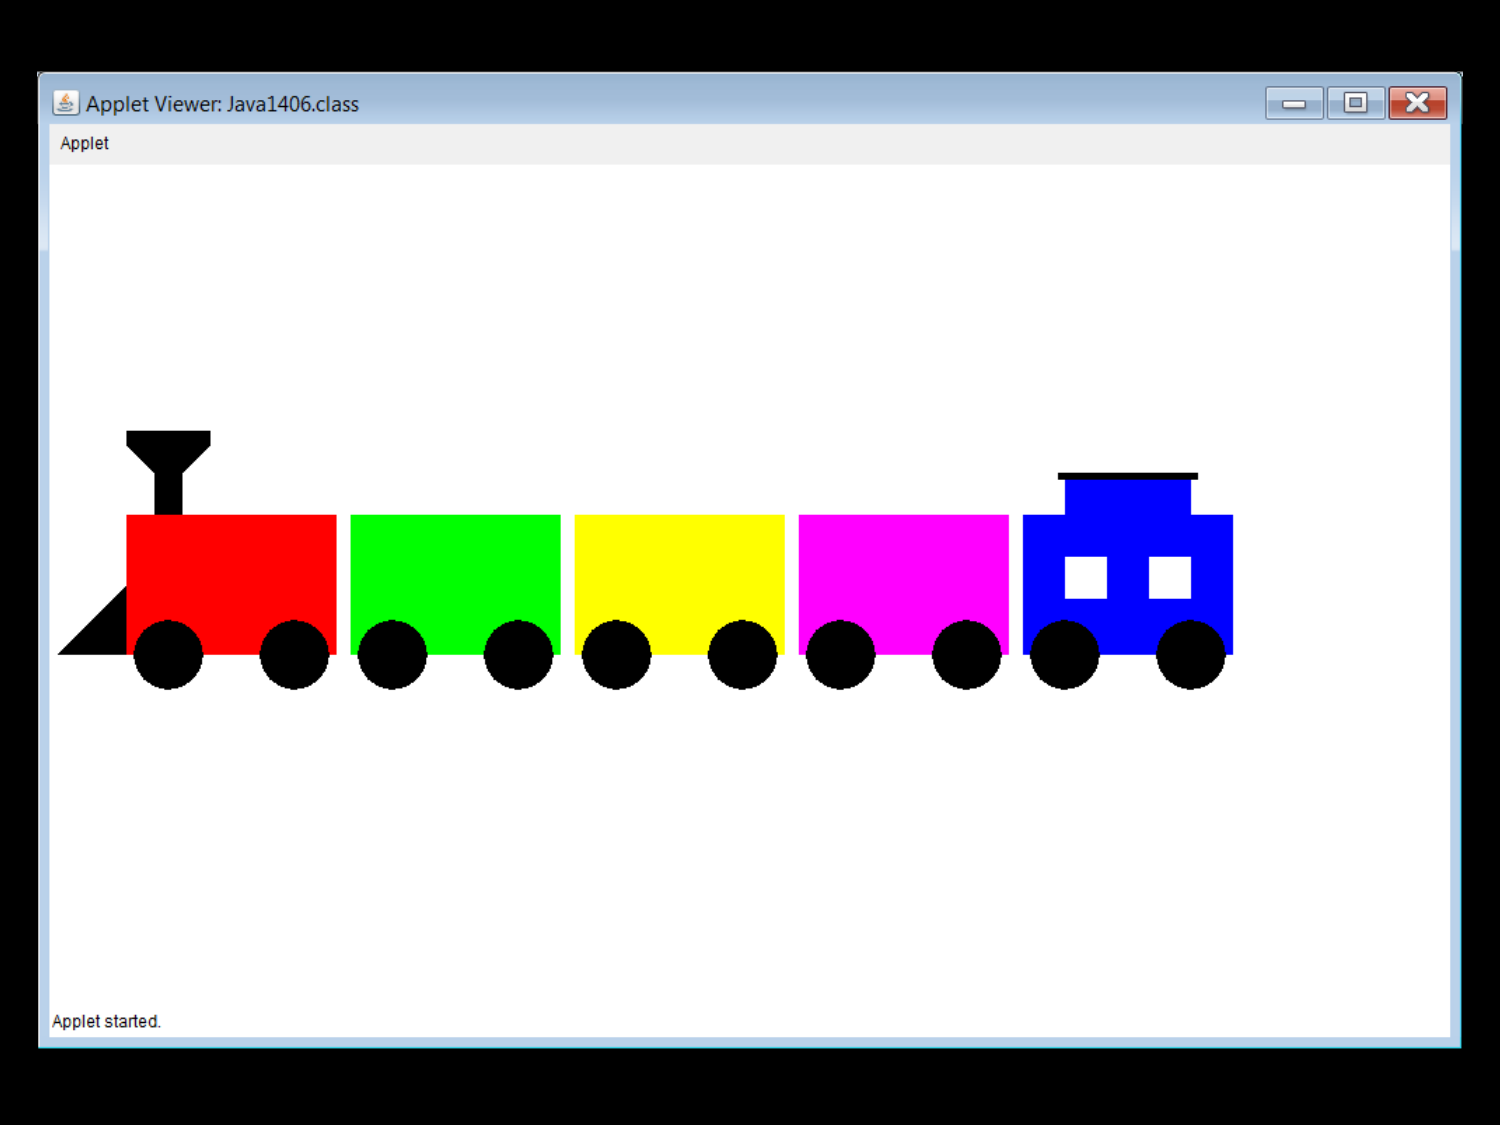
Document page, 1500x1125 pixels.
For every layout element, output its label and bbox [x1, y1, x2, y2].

picture [37, 71, 1463, 1051]
